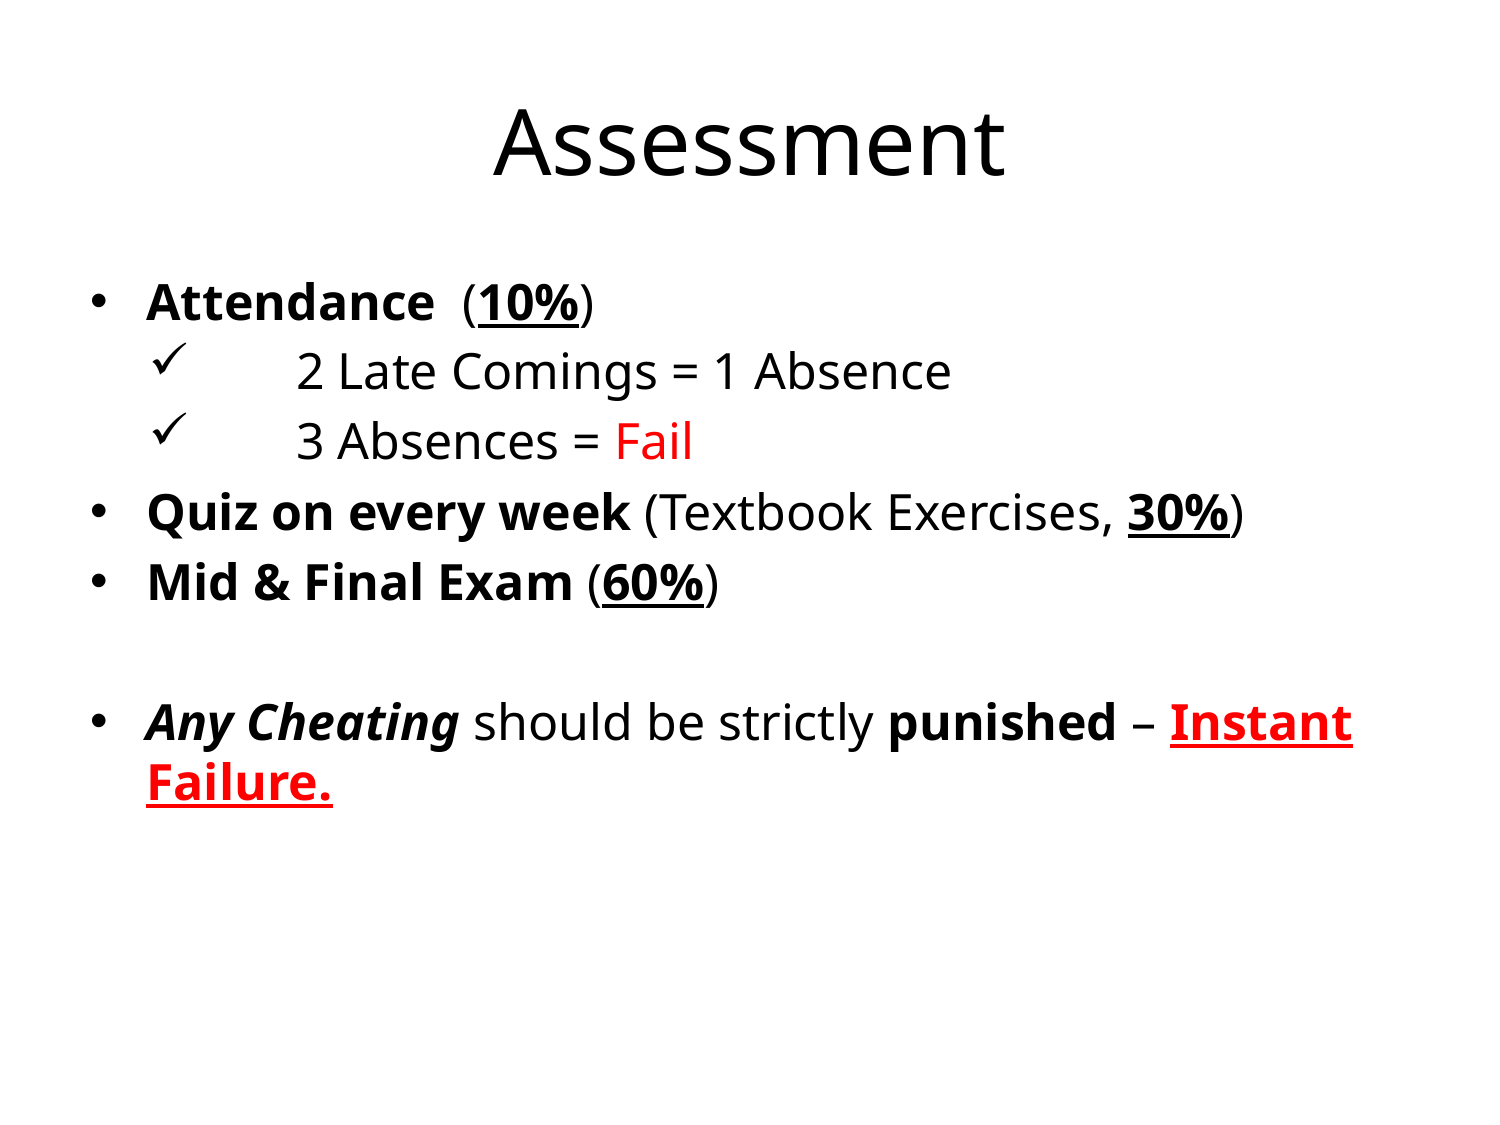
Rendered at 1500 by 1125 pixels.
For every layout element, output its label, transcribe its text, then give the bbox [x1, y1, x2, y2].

title Assessment [75, 45, 1425, 233]
list Attendance (10%) 2 Late Comings = 1 Absence 3 Absences = Fail Quiz on every week (Textbook Exercises, 30%) Mid & Final Exam (60%) Any Cheating should be strictly punished – Instant Failure. [75, 262, 1425, 1005]
